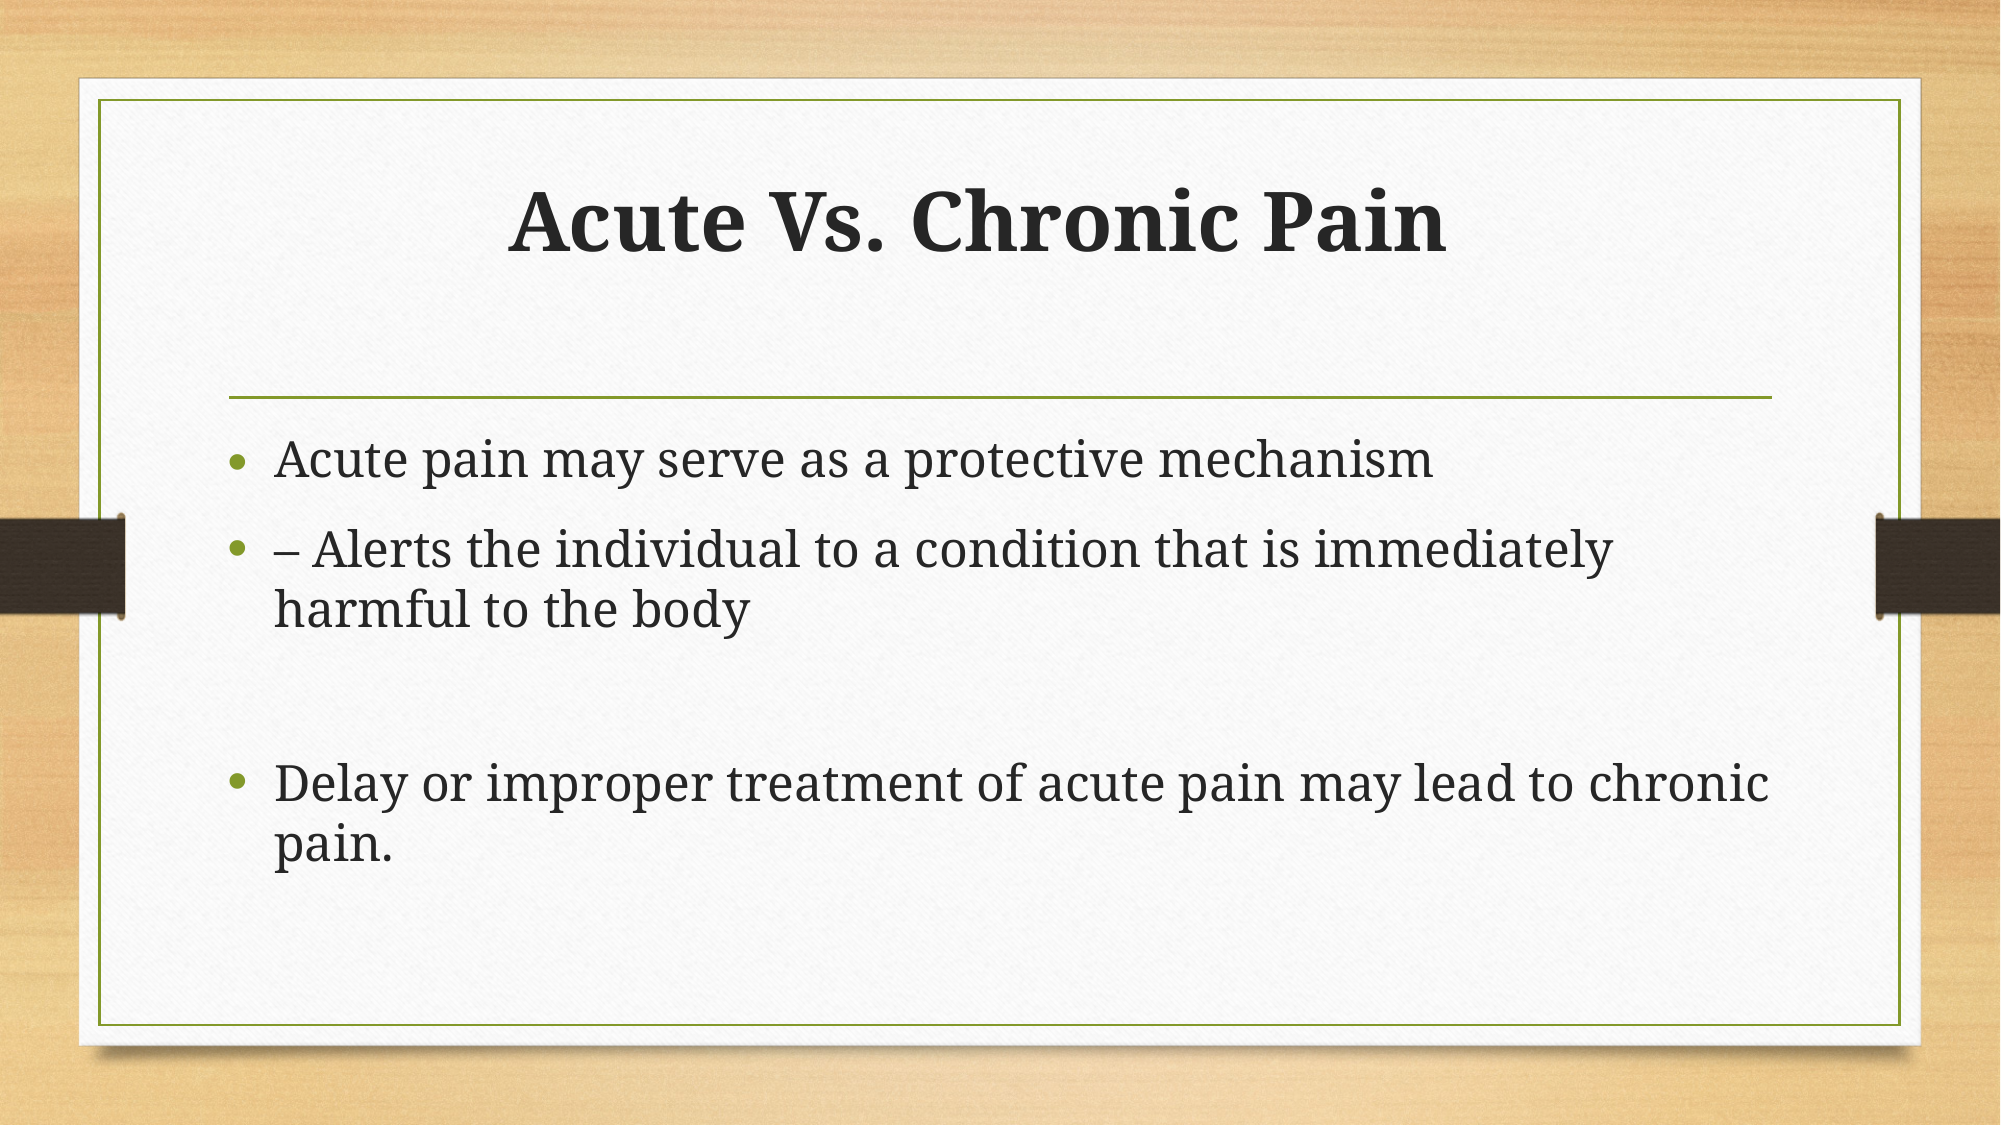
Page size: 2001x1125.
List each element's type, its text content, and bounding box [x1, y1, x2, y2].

picture [0, 0, 2001, 1125]
title Acute Vs. Chronic Pain [212, 161, 1788, 375]
list Acute pain may serve as a protective mechanism – Alerts the individual to a condition that is immediately harmful to the body Delay or improper treatment of acute pain may lead to chronic pain. [212, 419, 1788, 964]
